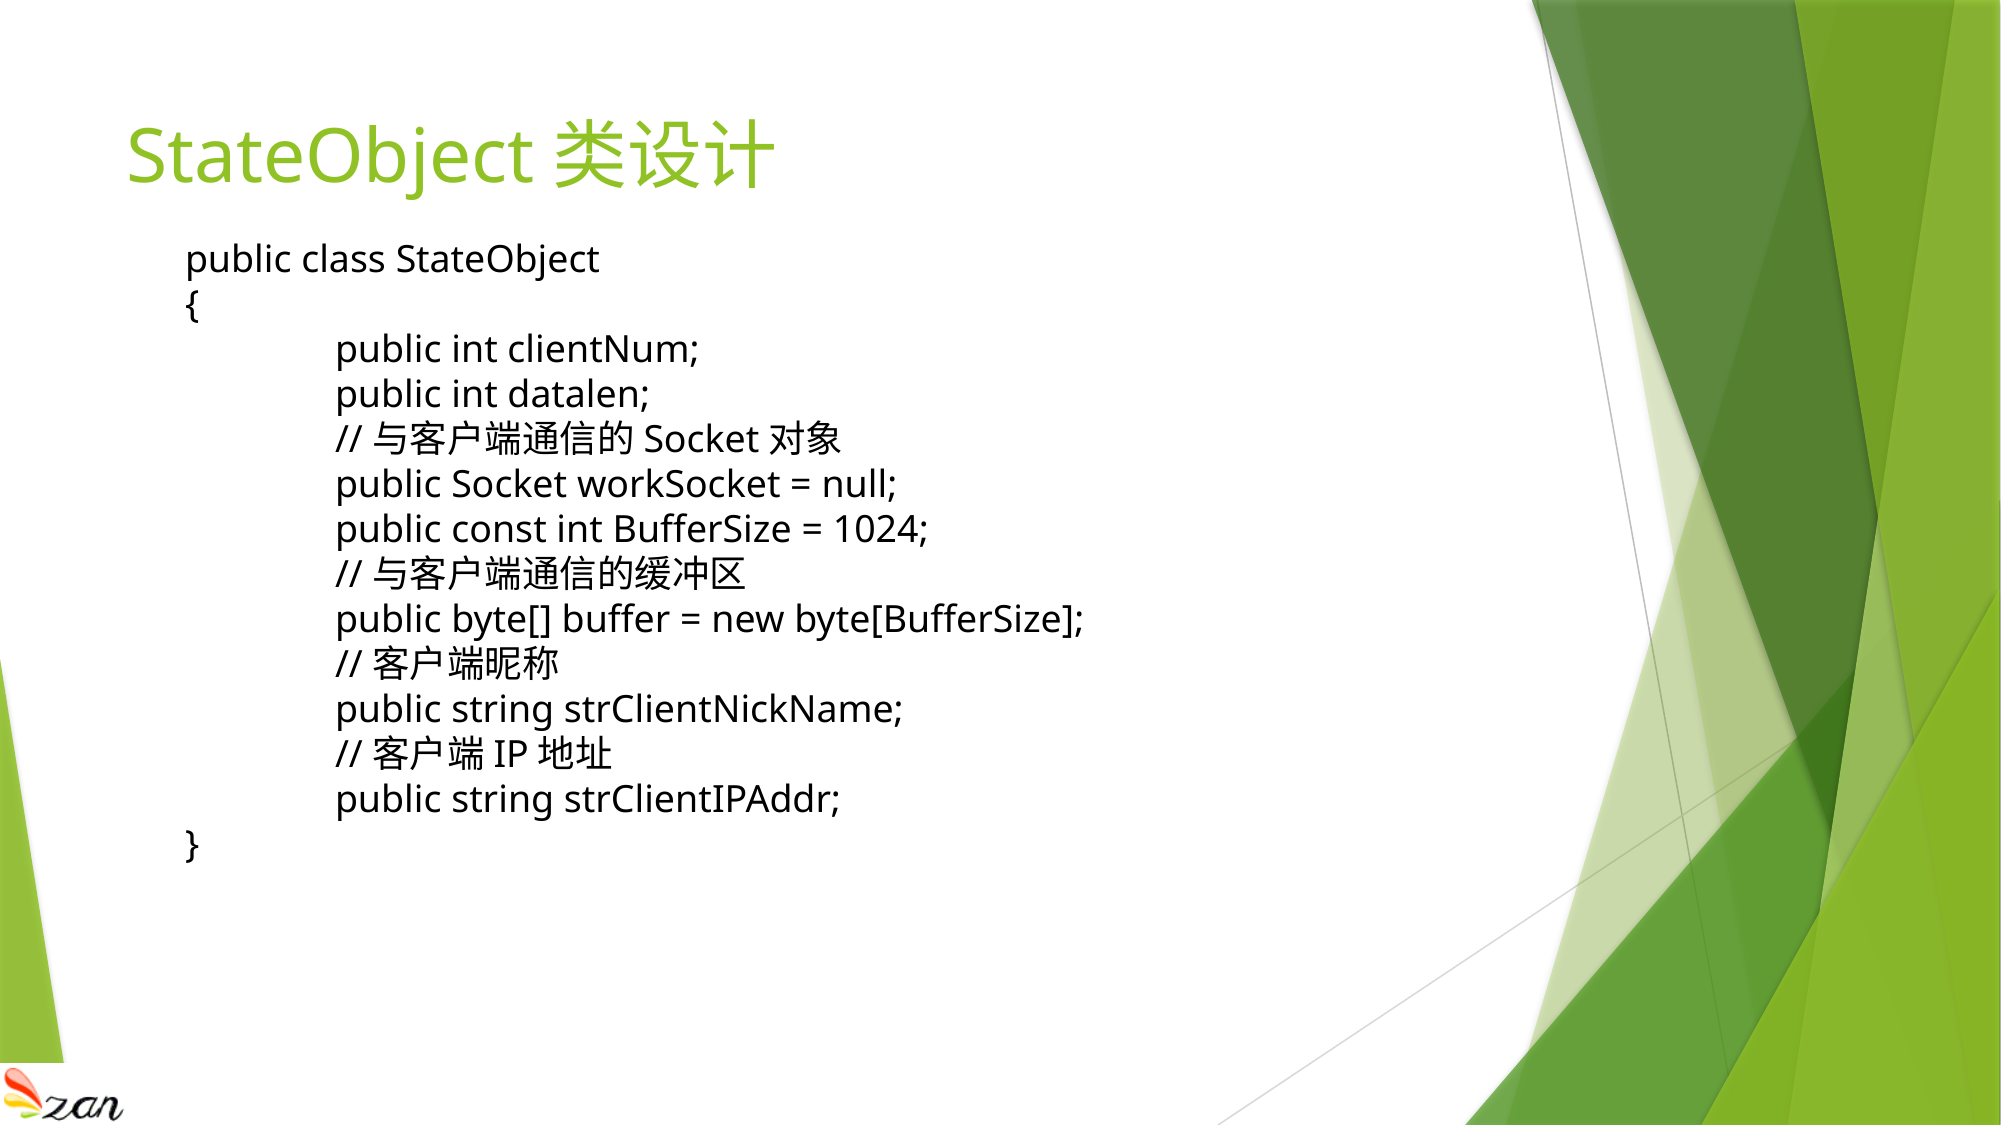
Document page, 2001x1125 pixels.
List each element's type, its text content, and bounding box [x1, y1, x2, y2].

text_box public class StateObject { public int clientNum; public int datalen; //与客户端通信的Socket对象 public Socket workSocket = null; public const int BufferSize = 1024; //与客户端通信的缓冲区 public byte[] buffer = new byte[BufferSize]; //客户端昵称 public string strClientNickName; //客户端IP地址 public string strClientIPAddr; } [170, 227, 1171, 873]
title StateObject类设计 [111, 99, 1522, 317]
picture [0, 1063, 128, 1125]
